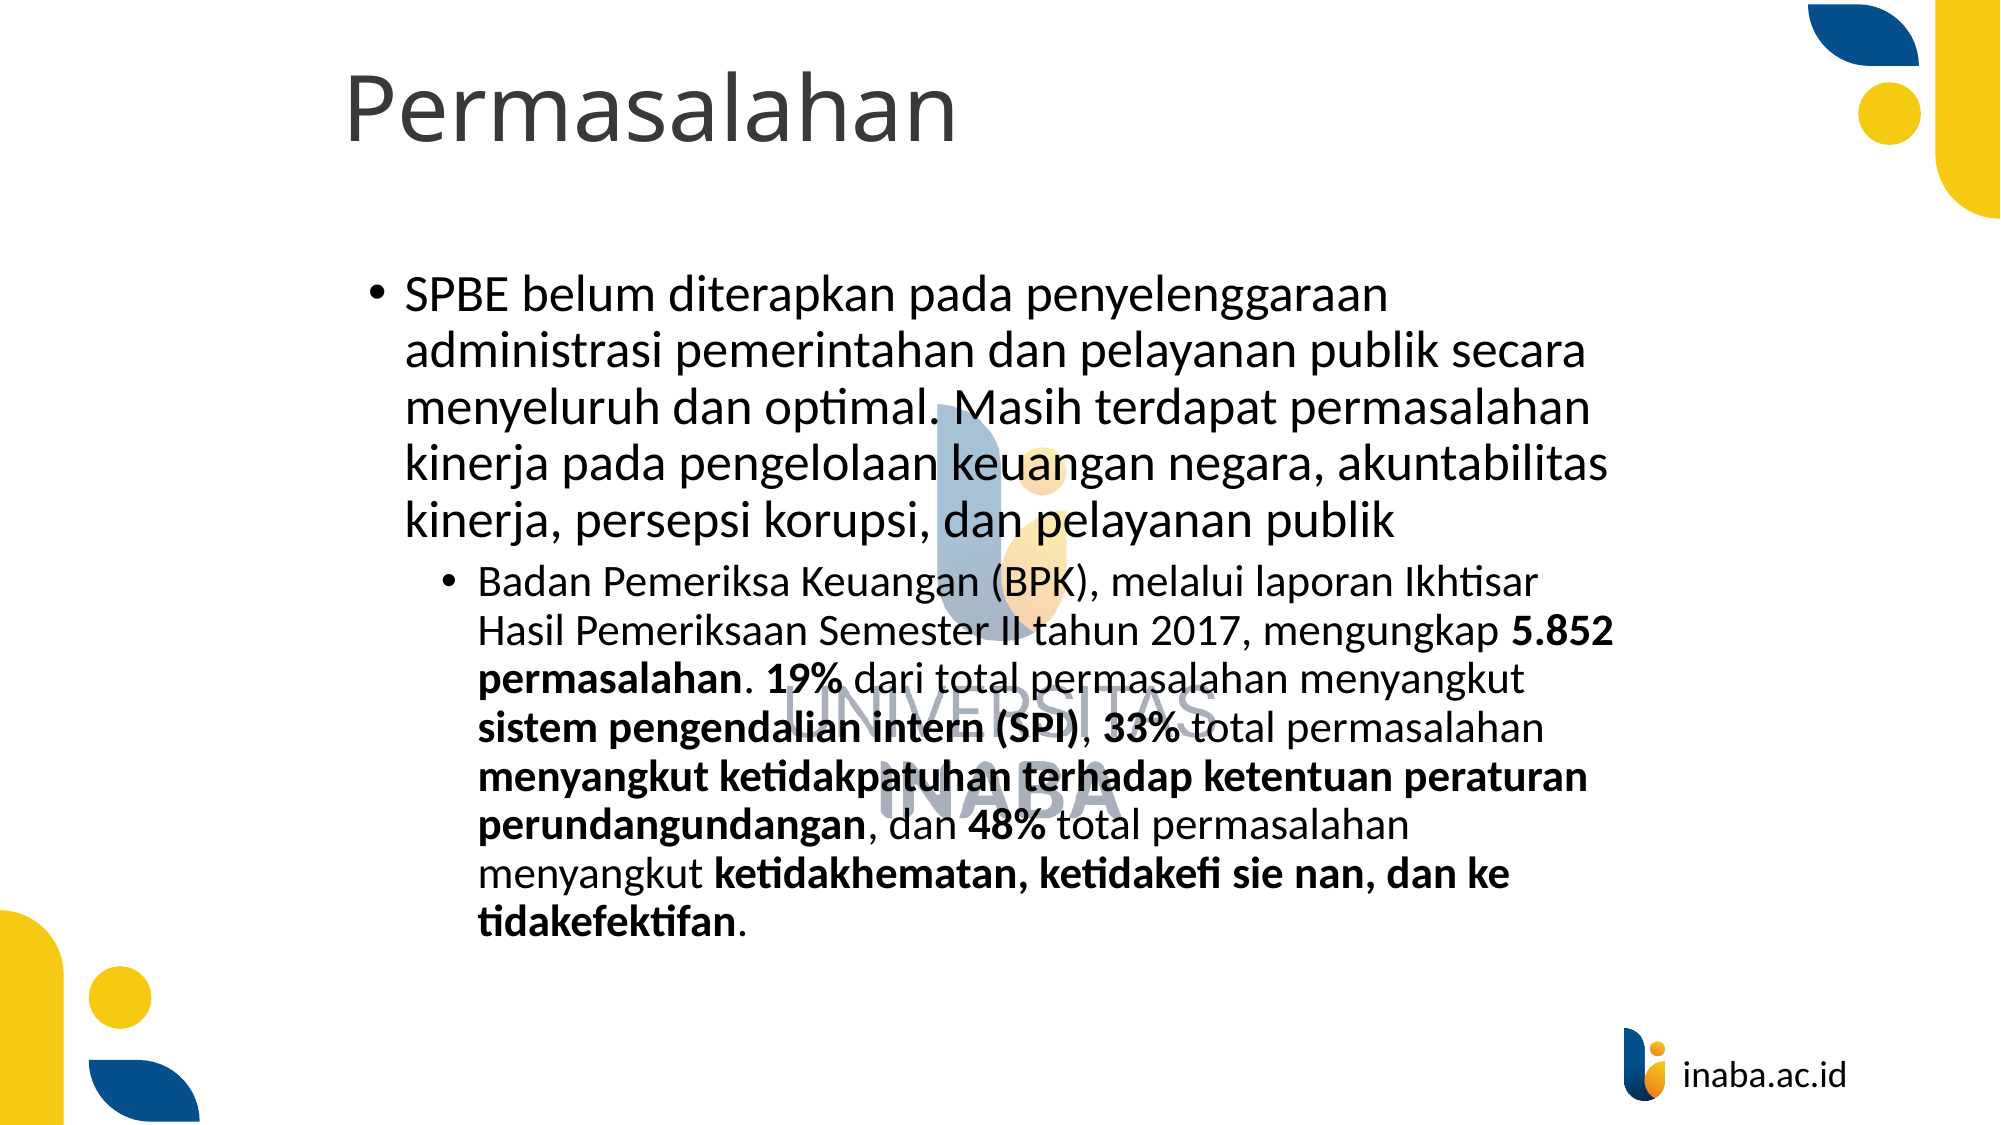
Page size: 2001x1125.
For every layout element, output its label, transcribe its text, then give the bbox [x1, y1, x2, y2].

picture [1624, 1028, 1665, 1101]
title Permasalahan [327, 36, 1739, 187]
list SPBE belum diterapkan pada penyelenggaraan administrasi pemerintahan dan pelayanan publik secara menyeluruh dan optimal. Masih terdapat permasalahan kinerja pada pengelolaan keuangan negara, akuntabilitas kinerja, persepsi korupsi, dan pelayanan publik Badan Pemeriksa Keuangan (BPK), melalui laporan Ikhtisar Hasil Pemeriksaan Semester II tahun 2017, mengungkap 5.852 permasalahan. 19% dari total permasalahan menyangkut sistem pengendalian intern (SPI), 33% total permasalahan menyangkut ketidakpatuhan terhadap ketentuan peraturan perundangundangan, dan 48% total permasalahan menyangkut ketidakhematan, ketidakefi sie nan, dan ke tidakefektifan. [353, 258, 1647, 997]
